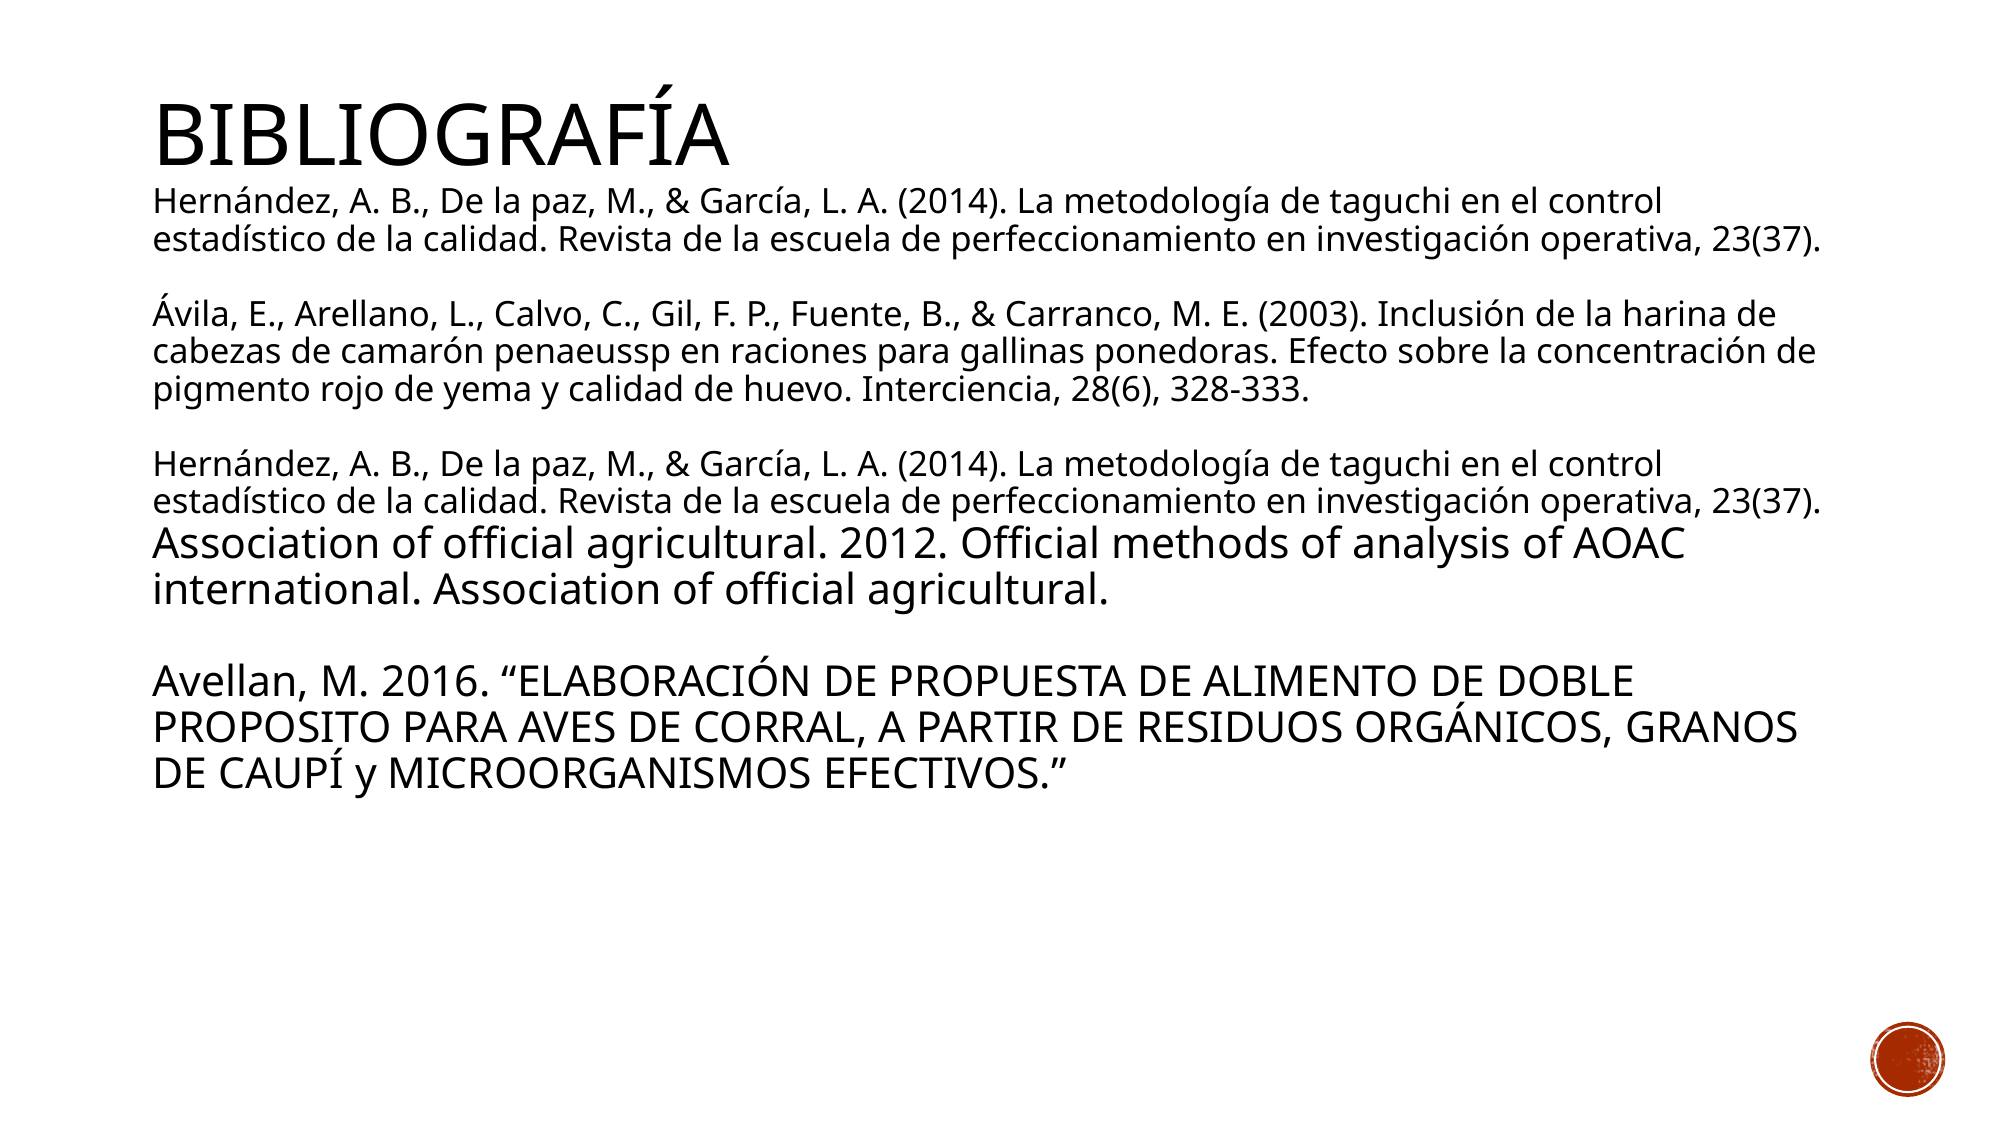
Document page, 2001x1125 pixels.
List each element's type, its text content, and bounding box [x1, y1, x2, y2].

title Bibliografía Hernández, A. B., De la paz, M., & García, L. A. (2014). La metodología de taguchi en el control estadístico de la calidad. Revista de la escuela de perfeccionamiento en investigación operativa, 23(37). Ávila, E., Arellano, L., Calvo, C., Gil, F. P., Fuente, B., & Carranco, M. E. (2003). Inclusión de la harina de cabezas de camarón penaeussp en raciones para gallinas ponedoras. Efecto sobre la concentración de pigmento rojo de yema y calidad de huevo. Interciencia, 28(6), 328-333. Hernández, A. B., De la paz, M., & García, L. A. (2014). La metodología de taguchi en el control estadístico de la calidad. Revista de la escuela de perfeccionamiento en investigación operativa, 23(37). Association of official agricultural. 2012. Official methods of analysis of AOAC international. Association of official agricultural. Avellan, M. 2016. “ELABORACIÓN DE PROPUESTA DE ALIMENTO DE DOBLE PROPOSITO PARA AVES DE CORRAL, A PARTIR DE RESIDUOS ORGÁNICOS, GRANOS DE CAUPÍ y MICROORGANISMOS EFECTIVOS.” [137, 59, 1863, 1016]
